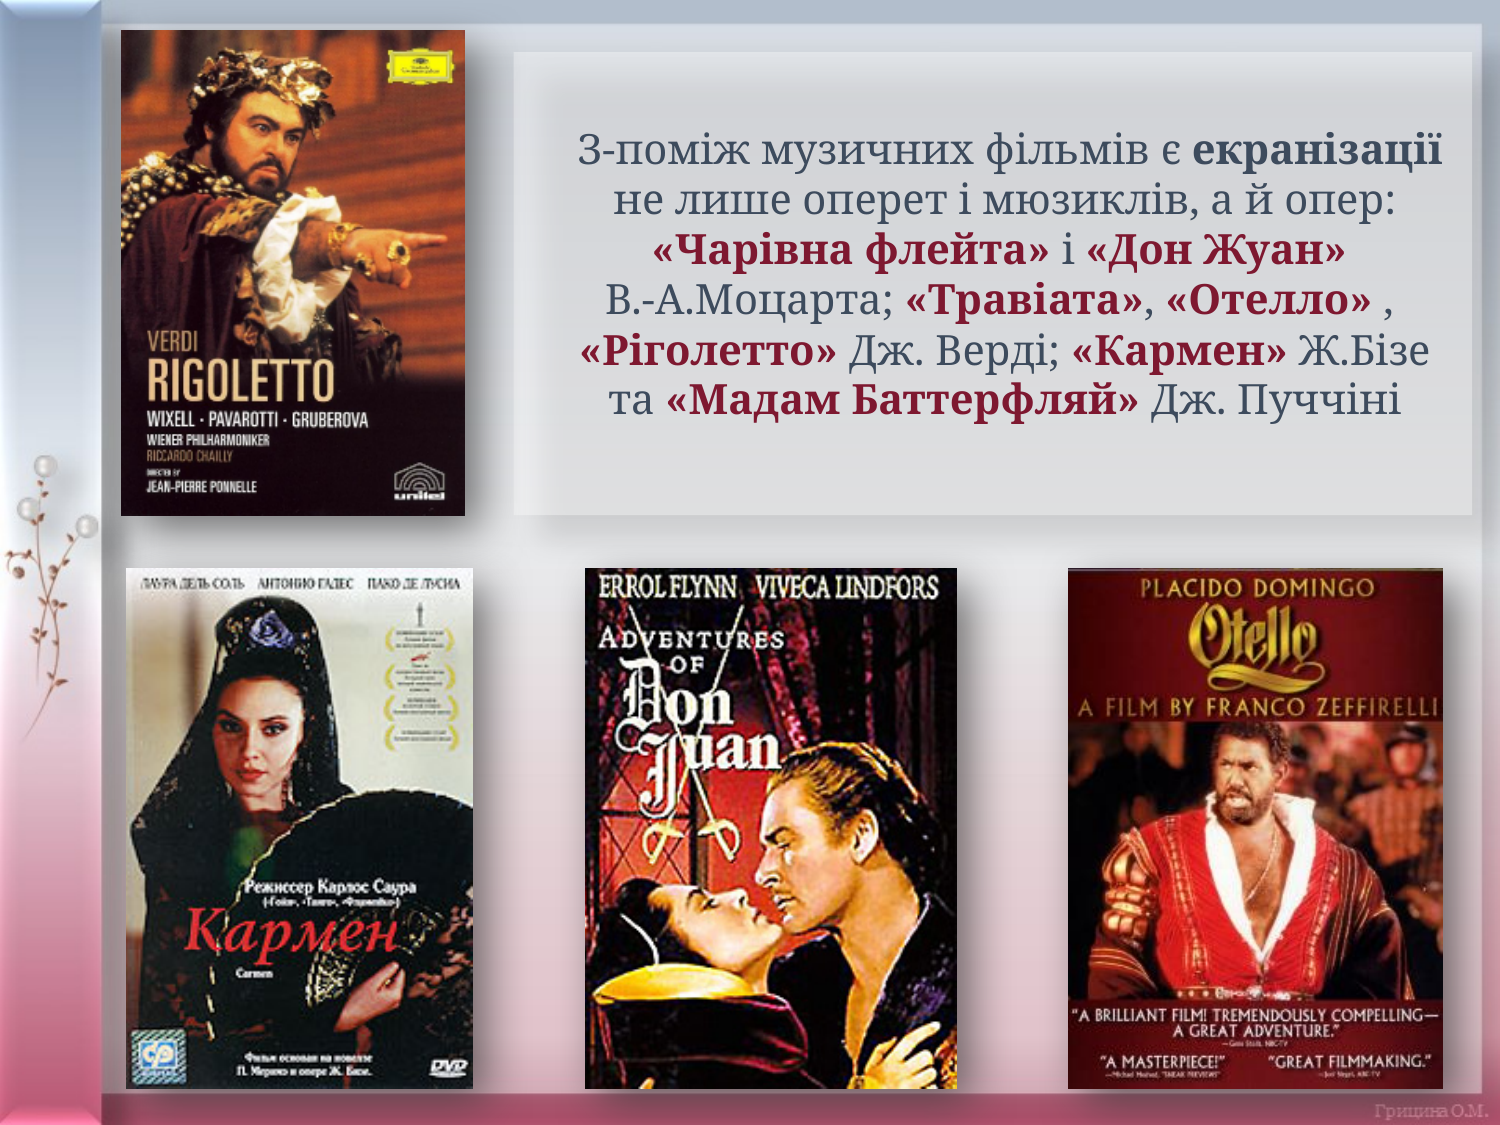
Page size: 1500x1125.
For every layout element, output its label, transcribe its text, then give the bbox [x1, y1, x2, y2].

text_box [512, 50, 1474, 517]
picture [0, 0, 1500, 1125]
title З-поміж музичних фільмів є екранізації не лише оперет і мюзиклів, а й опер: «Чарівна флейта» і «Дон Жуан» В.-А.Моцарта; «Травіата», «Отелло» , «Ріголетто» Дж. Верді; «Кармен» Ж.Бізе та «Мадам Баттерфляй» Дж. Пуччіні [537, 30, 1473, 516]
